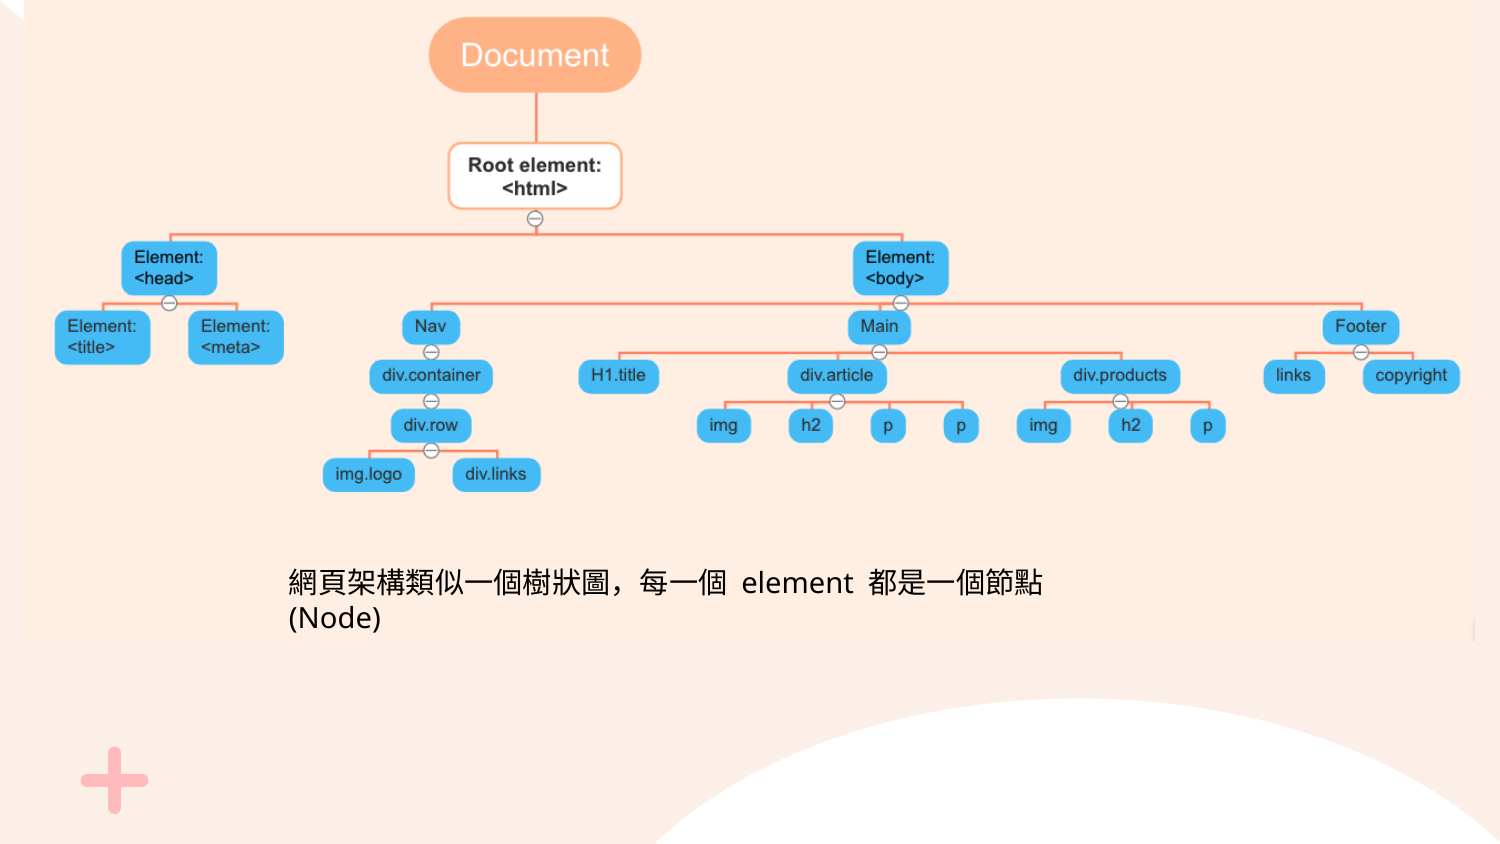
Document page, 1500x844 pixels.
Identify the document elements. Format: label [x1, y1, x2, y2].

picture [24, 0, 1476, 641]
